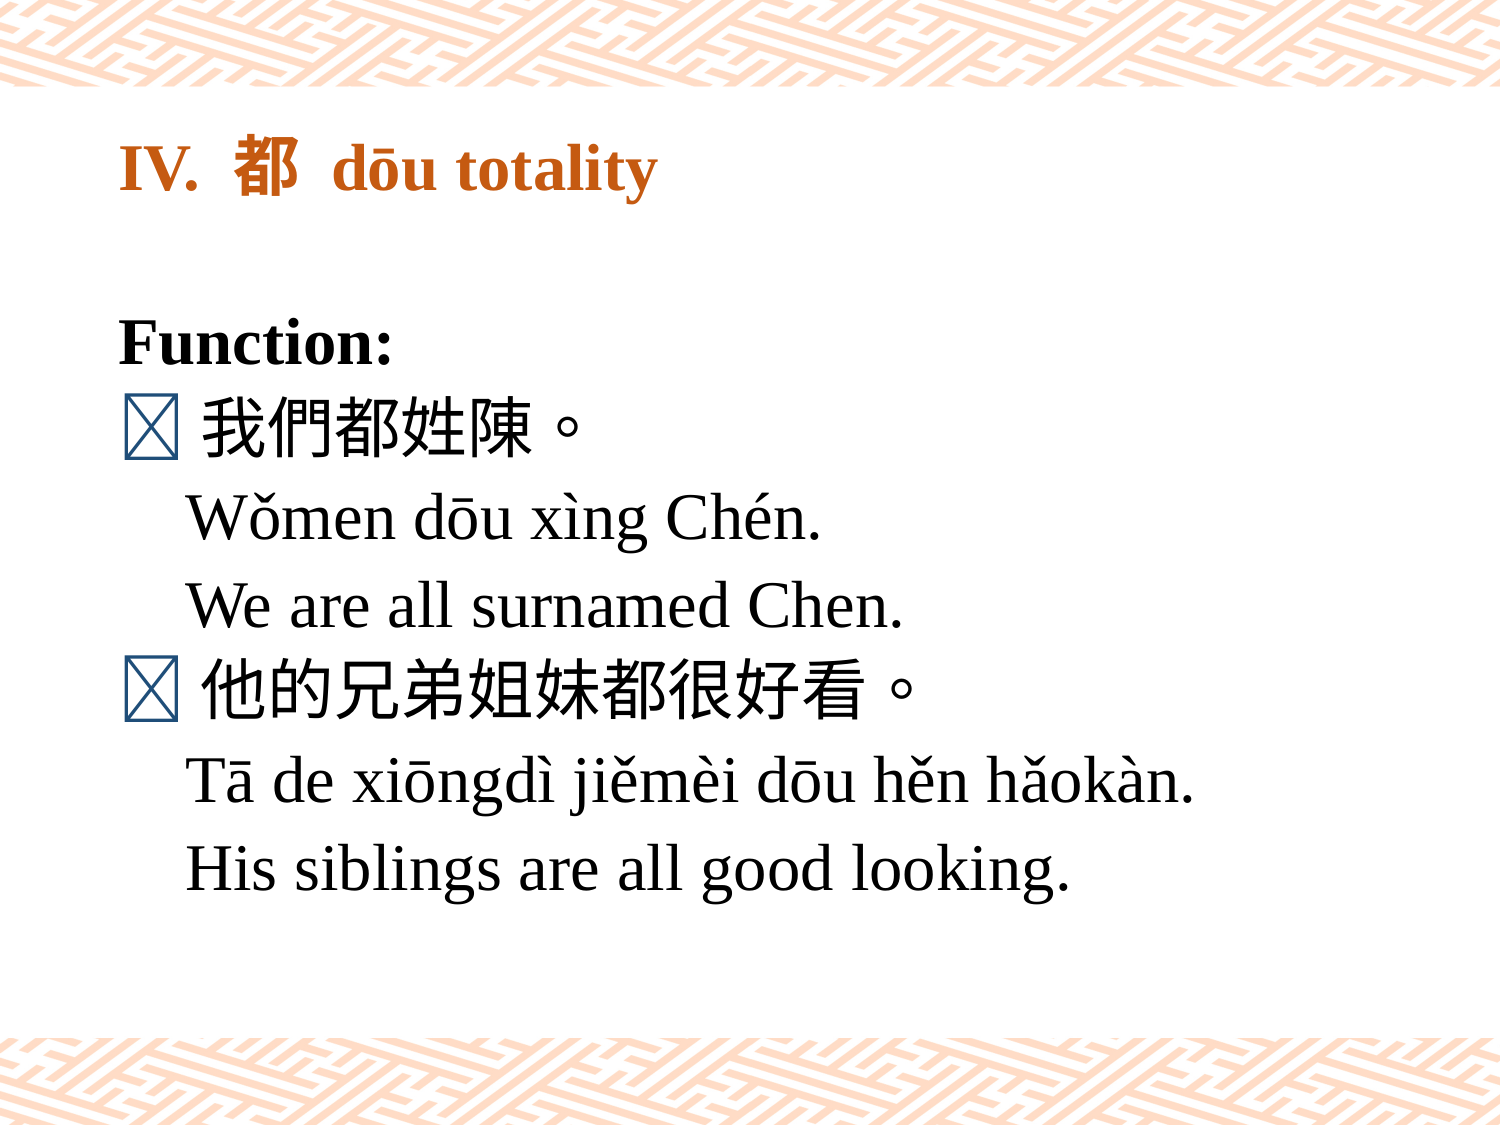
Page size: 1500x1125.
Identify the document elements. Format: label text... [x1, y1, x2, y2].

picture [0, 0, 1500, 1125]
title IV. 都 dōu totality [103, 59, 1397, 278]
list Function: 我們都姓陳。 Wǒmen dōu xìng Chén. We are all surnamed Chen. 他的兄弟姐妹都很好看。 Tā de xiōngdì jiěmèi dōu hěn hǎokàn. His siblings are all good looking. [103, 299, 1397, 1014]
